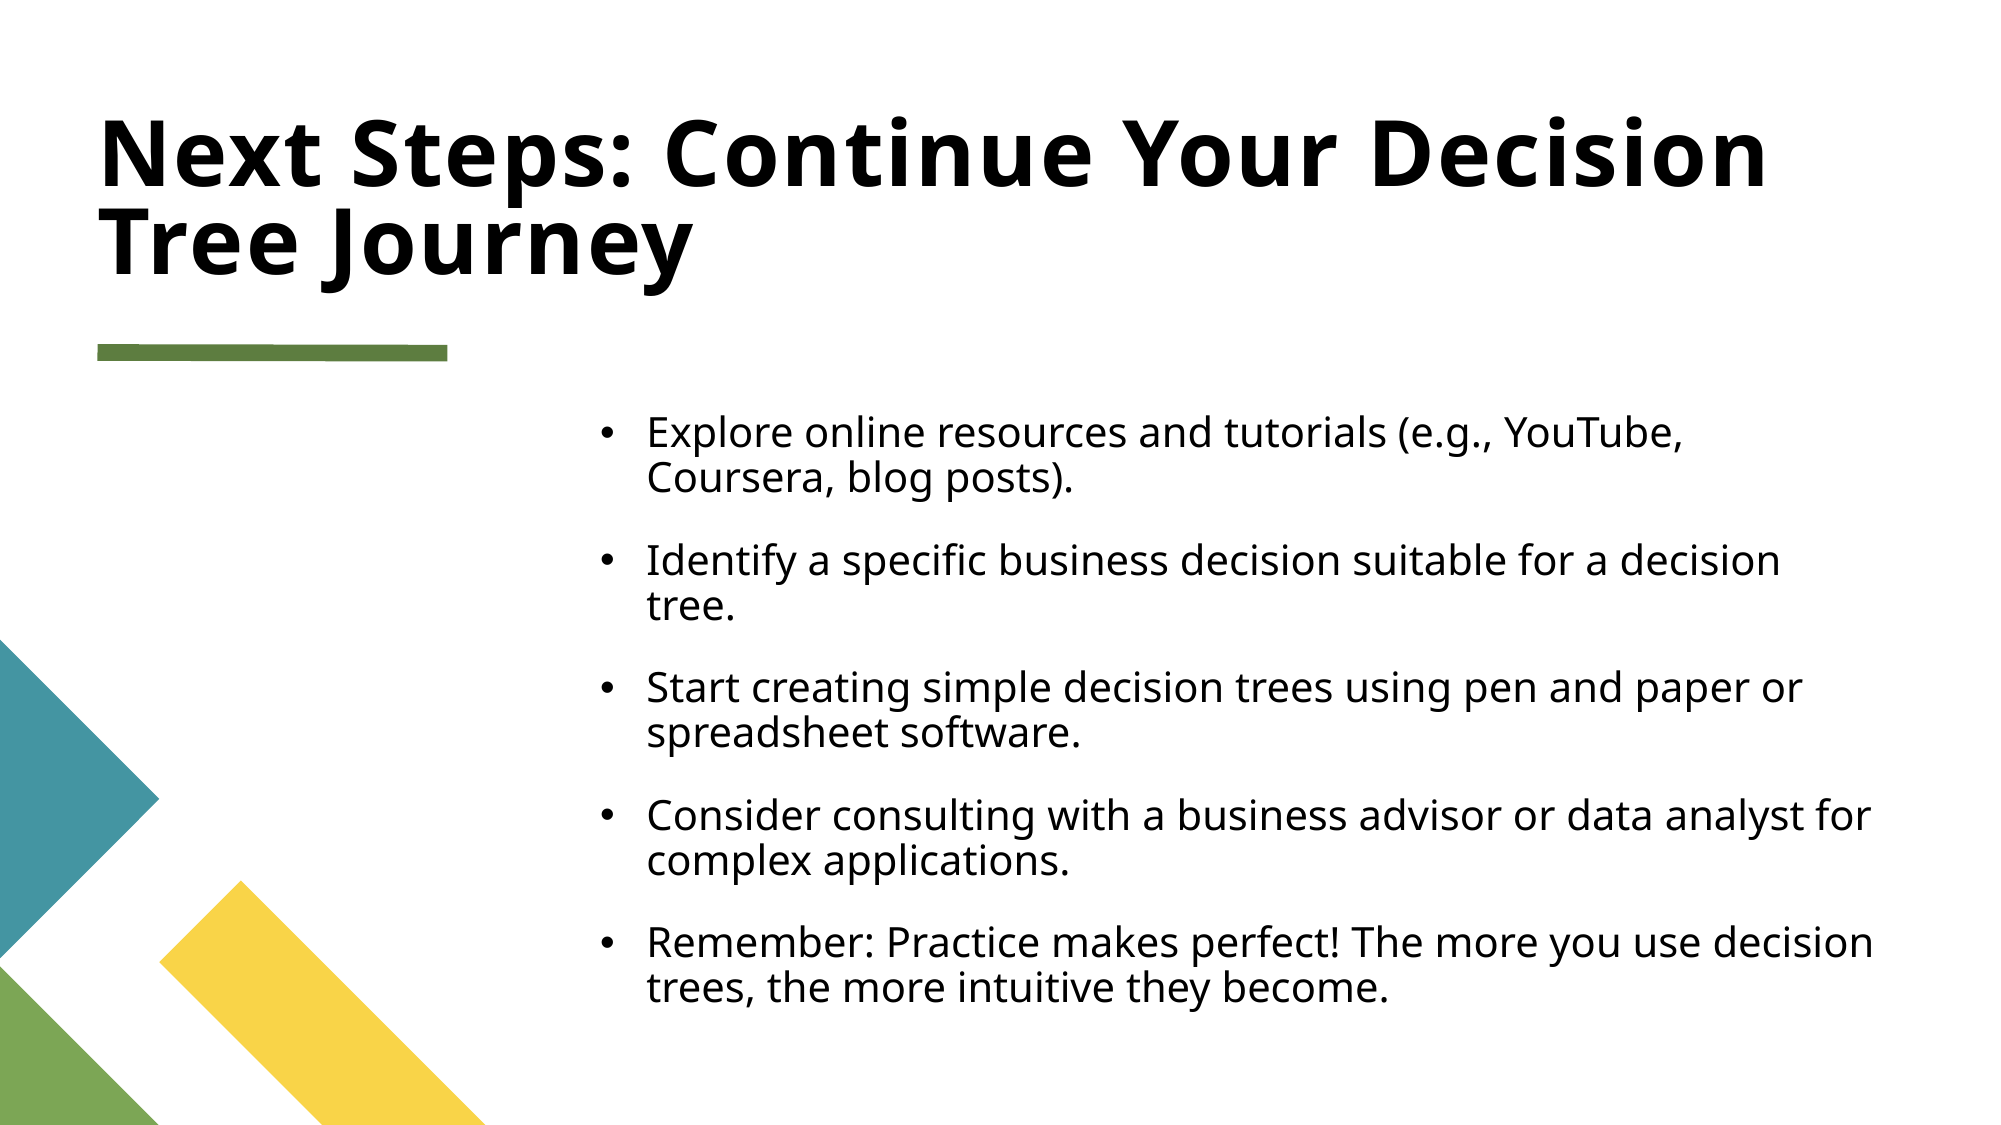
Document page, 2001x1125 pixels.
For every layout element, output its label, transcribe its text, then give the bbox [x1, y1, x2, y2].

list Explore online resources and tutorials (e.g., YouTube, Coursera, blog posts). Identify a specific business decision suitable for a decision tree. Start creating simple decision trees using pen and paper or spreadsheet software. Consider consulting with a business advisor or data analyst for complex applications. Remember: Practice makes perfect! The more you use decision trees, the more intuitive they become. [600, 374, 1882, 982]
title Next Steps: Continue Your Decision Tree Journey [97, 16, 1882, 293]
